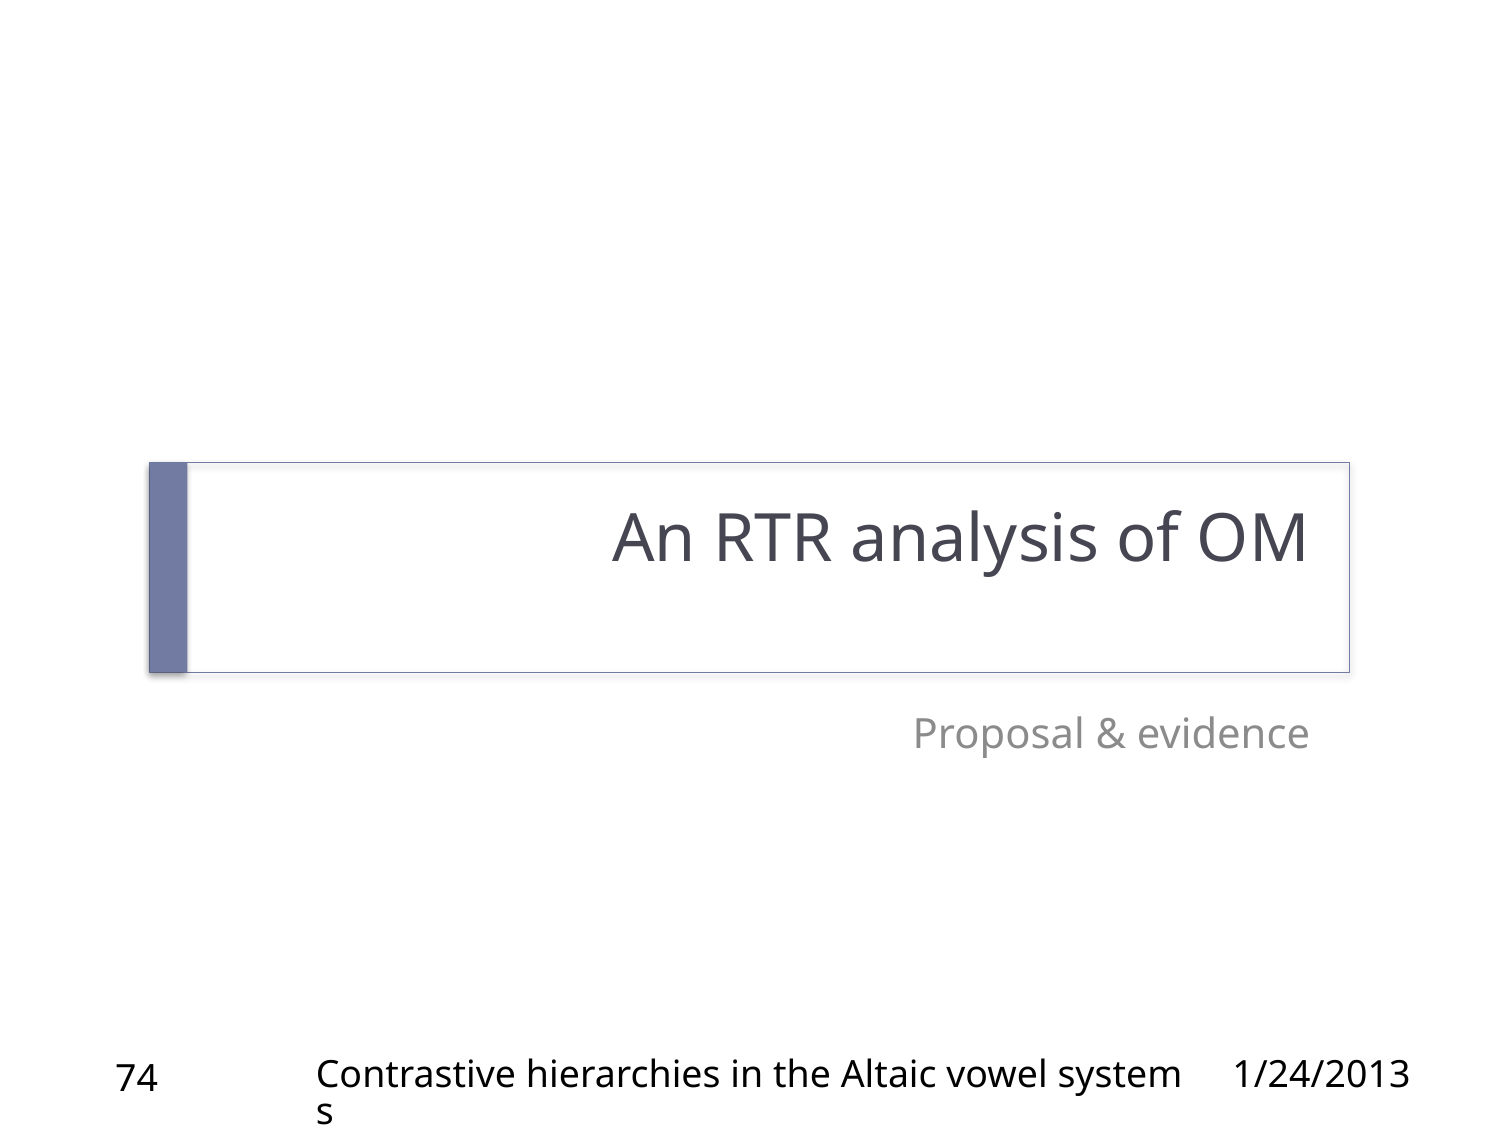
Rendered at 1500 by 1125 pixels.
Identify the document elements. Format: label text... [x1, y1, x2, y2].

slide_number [1211, 1042, 1426, 1103]
footer Contrastive hierarchies in the Altaic vowel systems [301, 1042, 1211, 1103]
slide_number 74 [100, 1046, 302, 1103]
list Proposal & evidence [212, 699, 1325, 888]
title An RTR analysis of OM [200, 487, 1325, 663]
